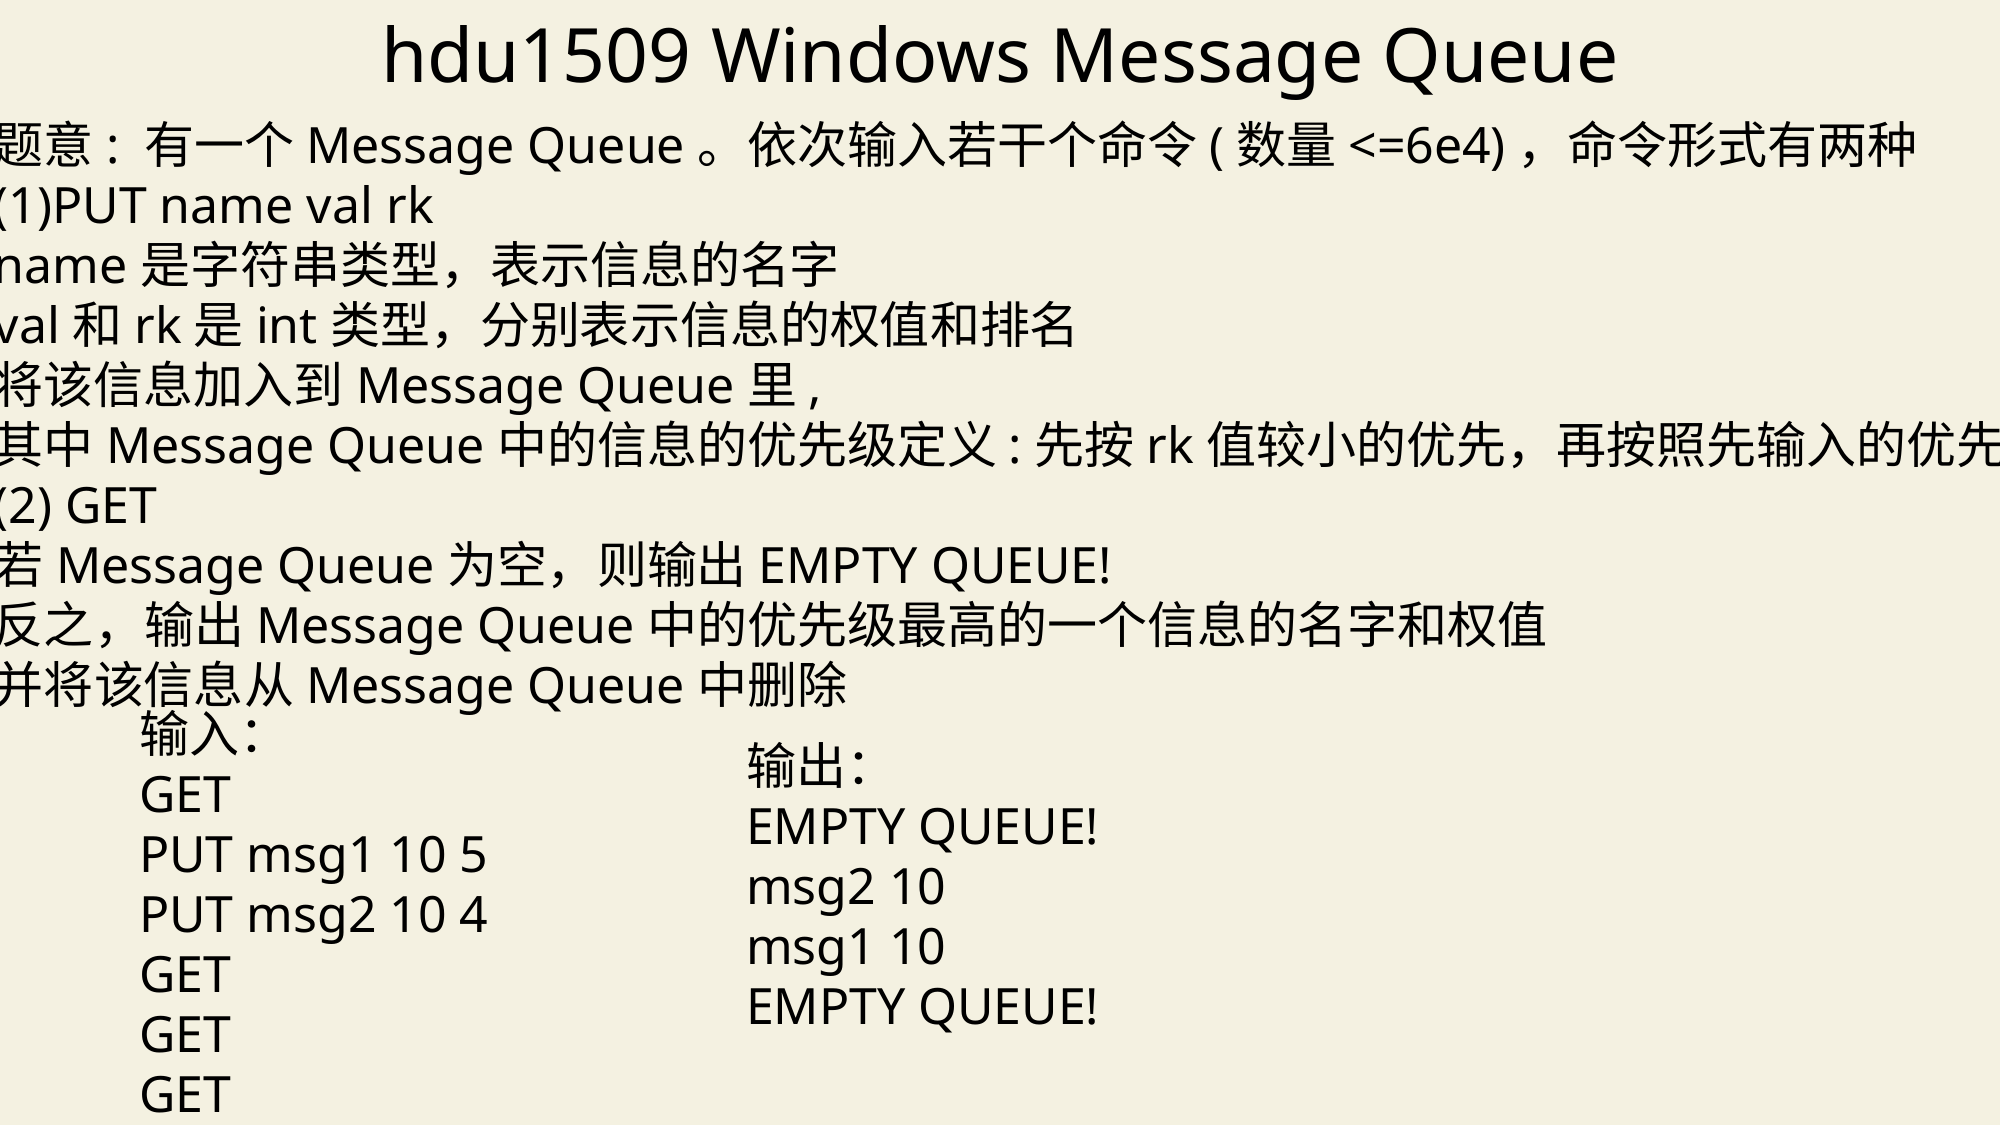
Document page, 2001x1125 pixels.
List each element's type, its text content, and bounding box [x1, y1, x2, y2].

text_box hdu1509 Windows Message Queue [366, 0, 1634, 105]
text_box 输出： EMPTY QUEUE! msg2 10 msg1 10 EMPTY QUEUE! [731, 726, 1128, 1042]
text_box 输入： GET PUT msg1 10 5 PUT msg2 10 4 GET GET GET [139, 702, 502, 1123]
text_box 题意: 有一个Message Queue。依次输入若干个命令(数量<=6e4)，命令形式有两种 (1)PUT name val rk name是字符串类型，表示信息的名字 val和rk是int类型，分别表示信息的权值和排名 将该信息加入到Message Queue里, 其中Message Queue中的信息的优先级定义:先按rk值较小的优先，再按照先输入的优先 (2) GET 若Message Queue为空，则输出EMPTY QUEUE! 反之，输出Message Queue中的优先级最高的一个信息的名字和权值 并将该信息从Message Queue中删除 [0, 105, 2000, 721]
